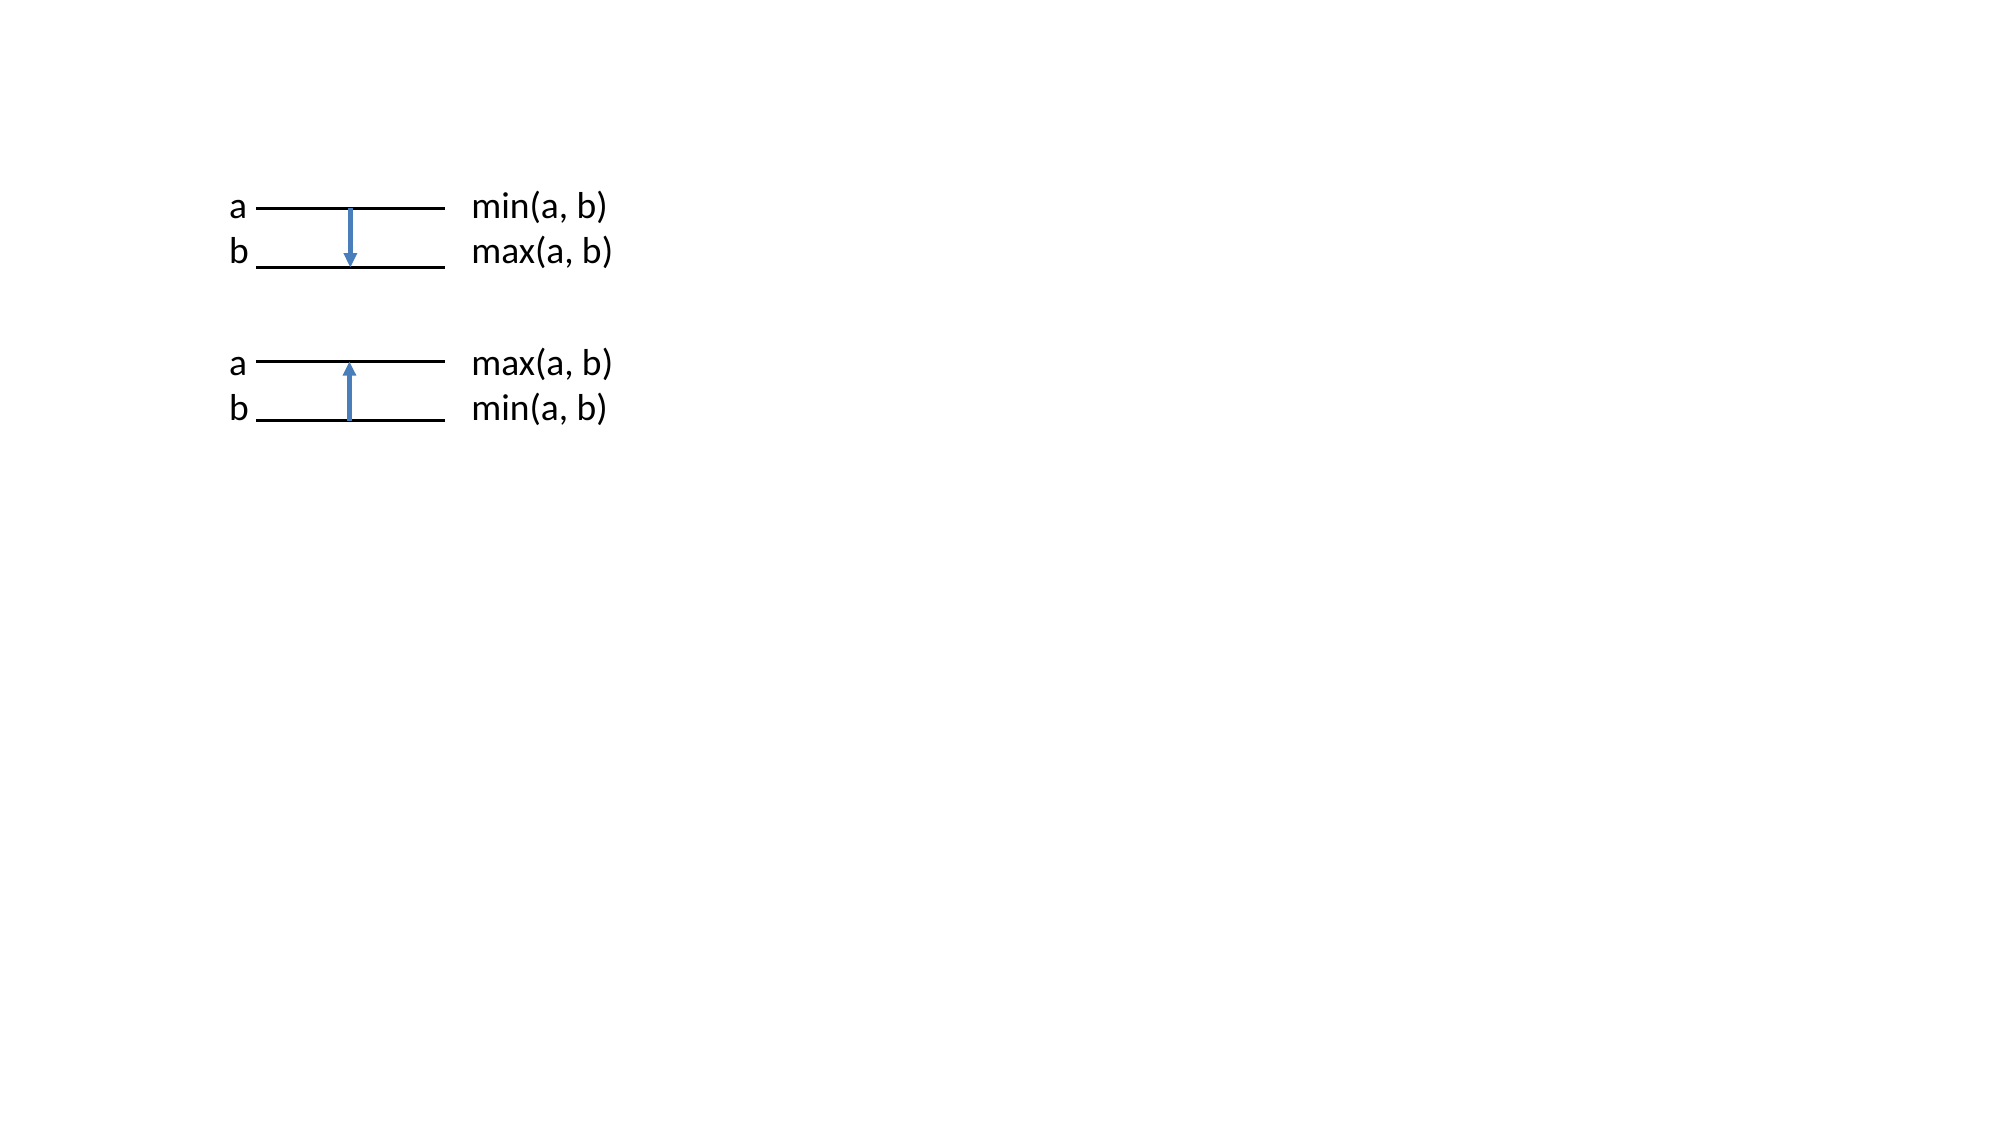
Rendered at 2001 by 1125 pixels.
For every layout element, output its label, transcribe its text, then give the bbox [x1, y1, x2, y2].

text_box min(a, b) max(a, b) [456, 173, 658, 279]
text_box a b [214, 173, 298, 279]
text_box a b [214, 330, 298, 435]
text_box max(a, b) min(a, b) [456, 330, 658, 435]
